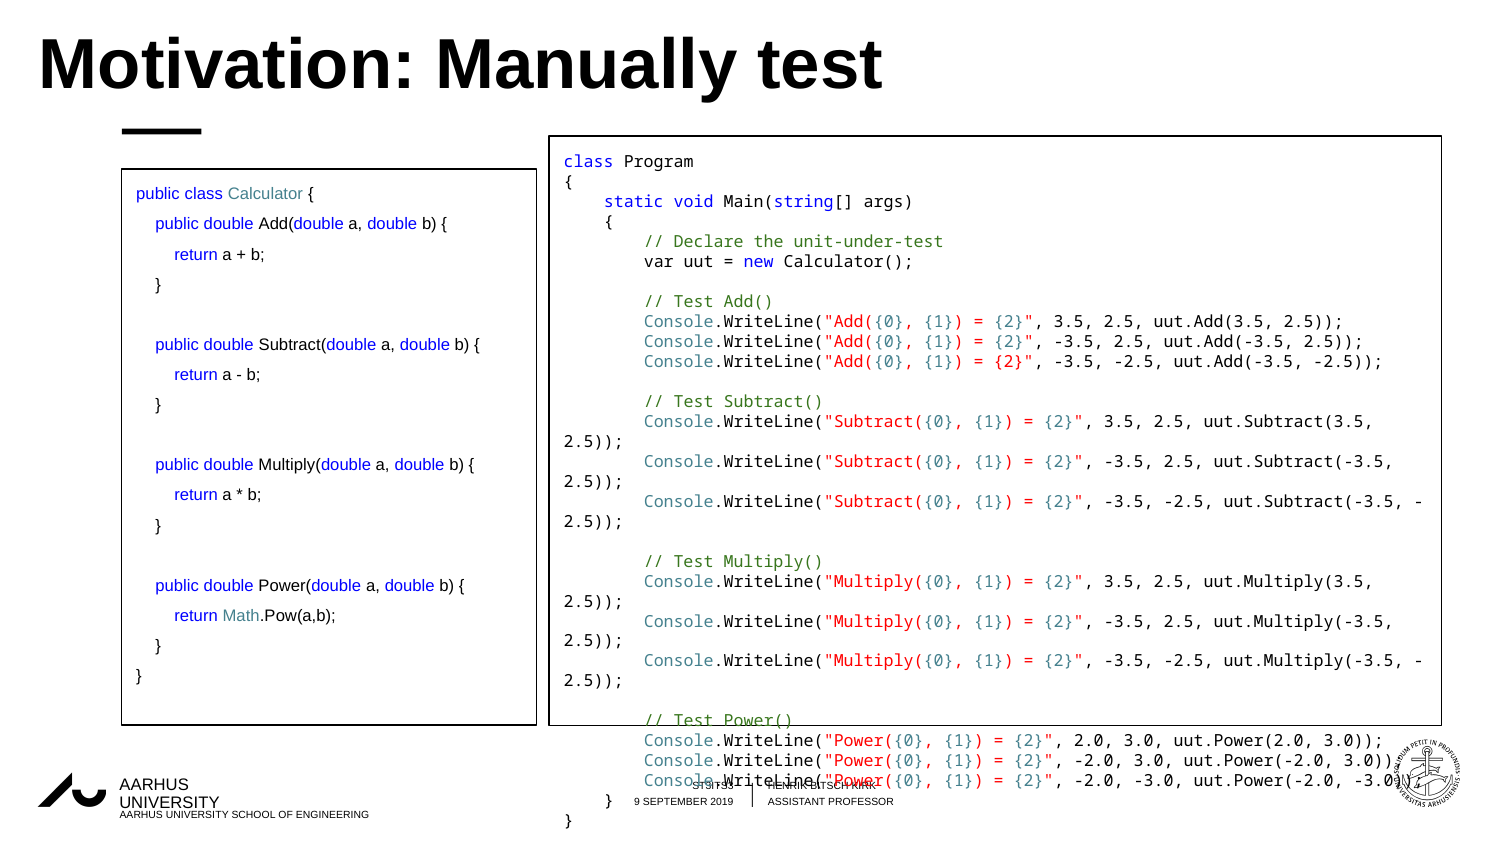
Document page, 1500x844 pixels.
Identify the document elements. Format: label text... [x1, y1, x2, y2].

picture [37, 738, 106, 807]
picture [1255, 737, 1460, 807]
list public class Calculator { public double Add(double a, double b) { return a + b; } public double Subtract(double a, double b) { return a - b; } public double Multiply(double a, double b) { return a * b; } public double Power(double a, double b) { return Math.Pow(a,b); } } [121, 168, 537, 726]
text_box class Program { static void Main(string[] args) { // Declare the unit-under-test var uut = new Calculator(); // Test Add() Console.WriteLine("Add({0}, {1}) = {2}", 3.5, 2.5, uut.Add(3.5, 2.5)); Console.WriteLine("Add({0}, {1}) = {2}", -3.5, 2.5, uut.Add(-3.5, 2.5)); Console.WriteLine("Add({0}, {1}) = {2}", -3.5, -2.5, uut.Add(-3.5, -2.5)); // Test Subtract() Console.WriteLine("Subtract({0}, {1}) = {2}", 3.5, 2.5, uut.Subtract(3.5, 2.5)); Console.WriteLine("Subtract({0}, {1}) = {2}", -3.5, 2.5, uut.Subtract(-3.5, 2.5)); Console.WriteLine("Subtract({0}, {1}) = {2}", -3.5, -2.5, uut.Subtract(-3.5, -2.5)); // Test Multiply() Console.WriteLine("Multiply({0}, {1}) = {2}", 3.5, 2.5, uut.Multiply(3.5, 2.5)); Console.WriteLine("Multiply({0}, {1}) = {2}", -3.5, 2.5, uut.Multiply(-3.5, 2.5)); Console.WriteLine("Multiply({0}, {1}) = {2}", -3.5, -2.5, uut.Multiply(-3.5, -2.5)); // Test Power() Console.WriteLine("Power({0}, {1}) = {2}", 2.0, 3.0, uut.Power(2.0, 3.0)); Console.WriteLine("Power({0}, {1}) = {2}", -2.0, 3.0, uut.Power(-2.0, 3.0)); Console.WriteLine("Power({0}, {1}) = {2}", -2.0, -3.0, uut.Power(-2.0, -3.0)); } } [548, 136, 1442, 726]
picture [747, 737, 757, 807]
title Motivation: Manually test [38, 28, 1461, 121]
